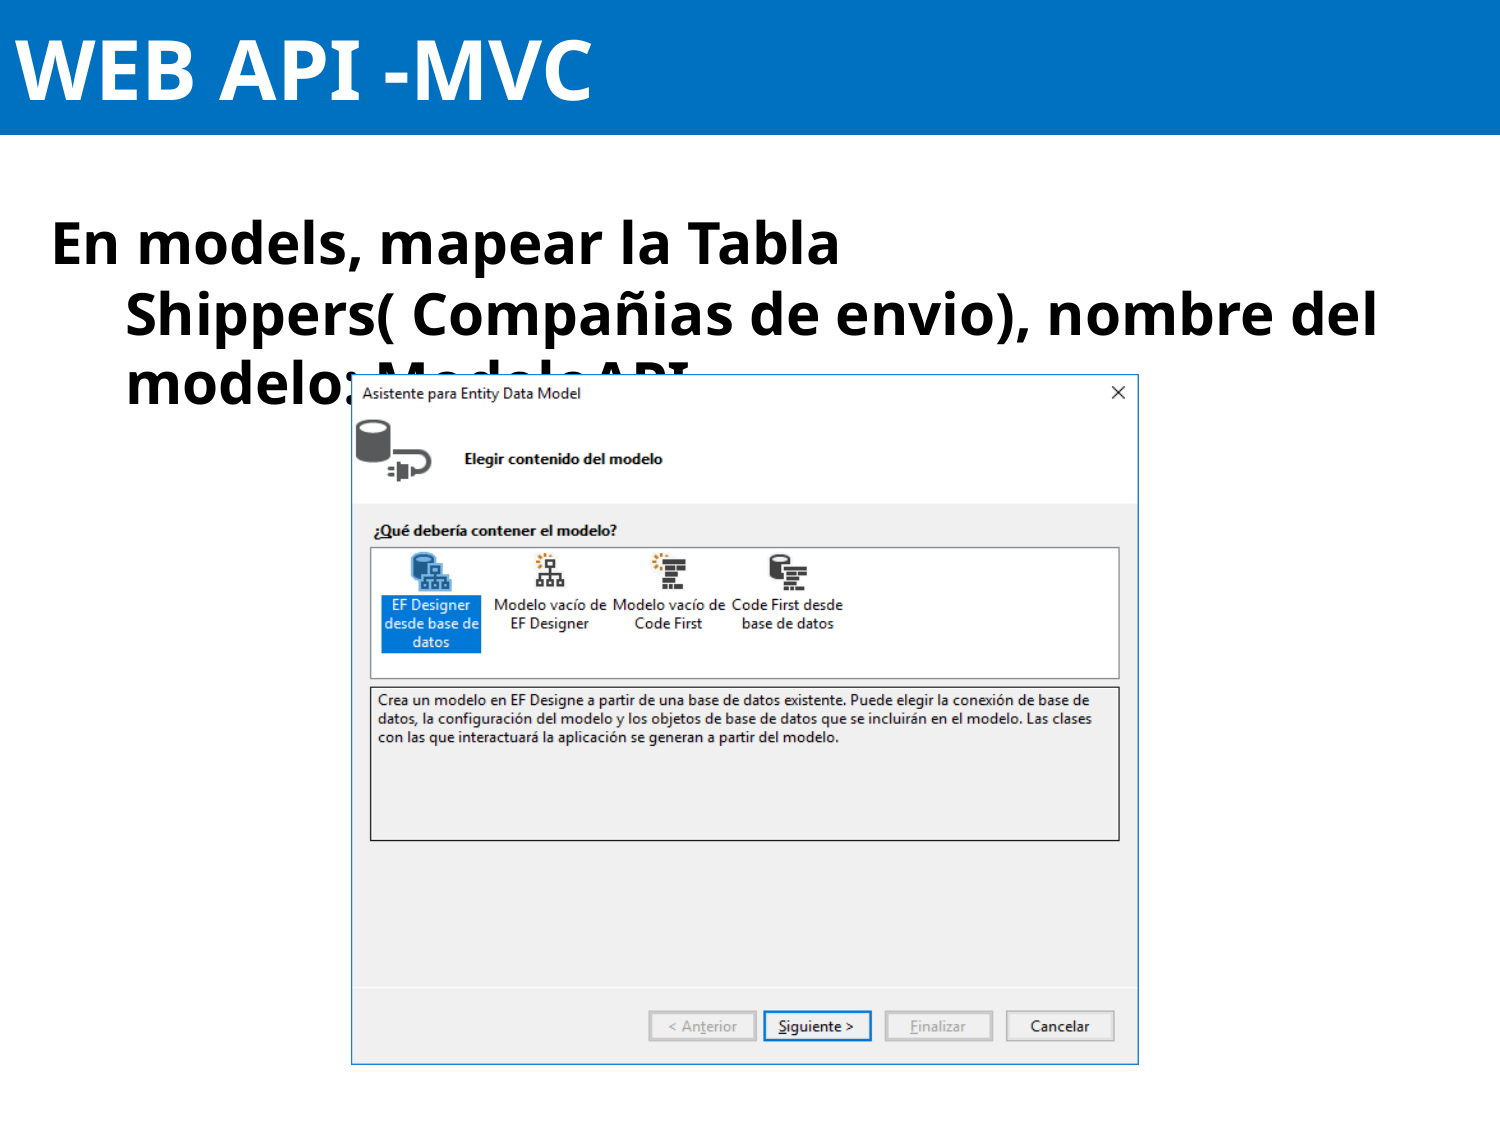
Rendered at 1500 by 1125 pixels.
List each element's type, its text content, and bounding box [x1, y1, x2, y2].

title WEB API -MVC [0, 0, 1500, 135]
list En models, mapear la Tabla Shippers( Compañias de envio), nombre del modelo: ModeloAPI [35, 199, 1448, 1043]
picture [351, 374, 1140, 1066]
